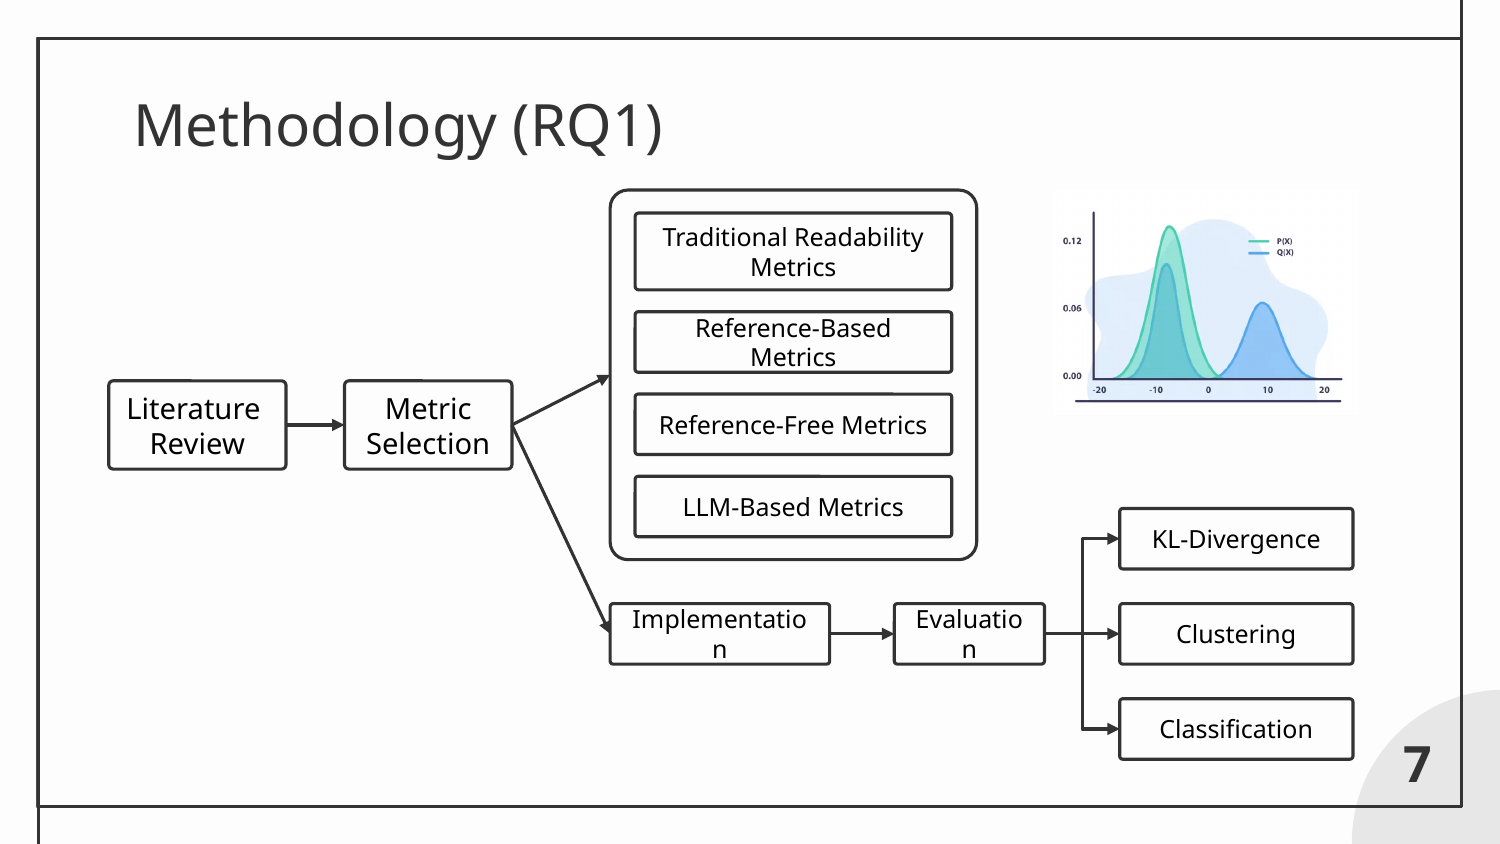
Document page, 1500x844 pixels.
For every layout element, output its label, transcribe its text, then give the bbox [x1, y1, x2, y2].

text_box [1044, 538, 1120, 632]
picture [1053, 189, 1360, 415]
text_box Evaluation [894, 603, 1039, 665]
slide_number ‹#› [1383, 717, 1453, 795]
title Methodology (RQ1) [118, 72, 1382, 167]
text_box Metric Selection [344, 380, 506, 470]
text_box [1044, 633, 1120, 730]
text_box Implementation [610, 603, 830, 665]
text_box Clustering [1126, 603, 1353, 665]
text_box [511, 424, 611, 634]
text_box Literature Review [108, 380, 287, 470]
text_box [511, 374, 611, 424]
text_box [609, 189, 977, 560]
text_box Classification [1119, 698, 1353, 760]
text_box KL-Divergence [1119, 508, 1353, 569]
